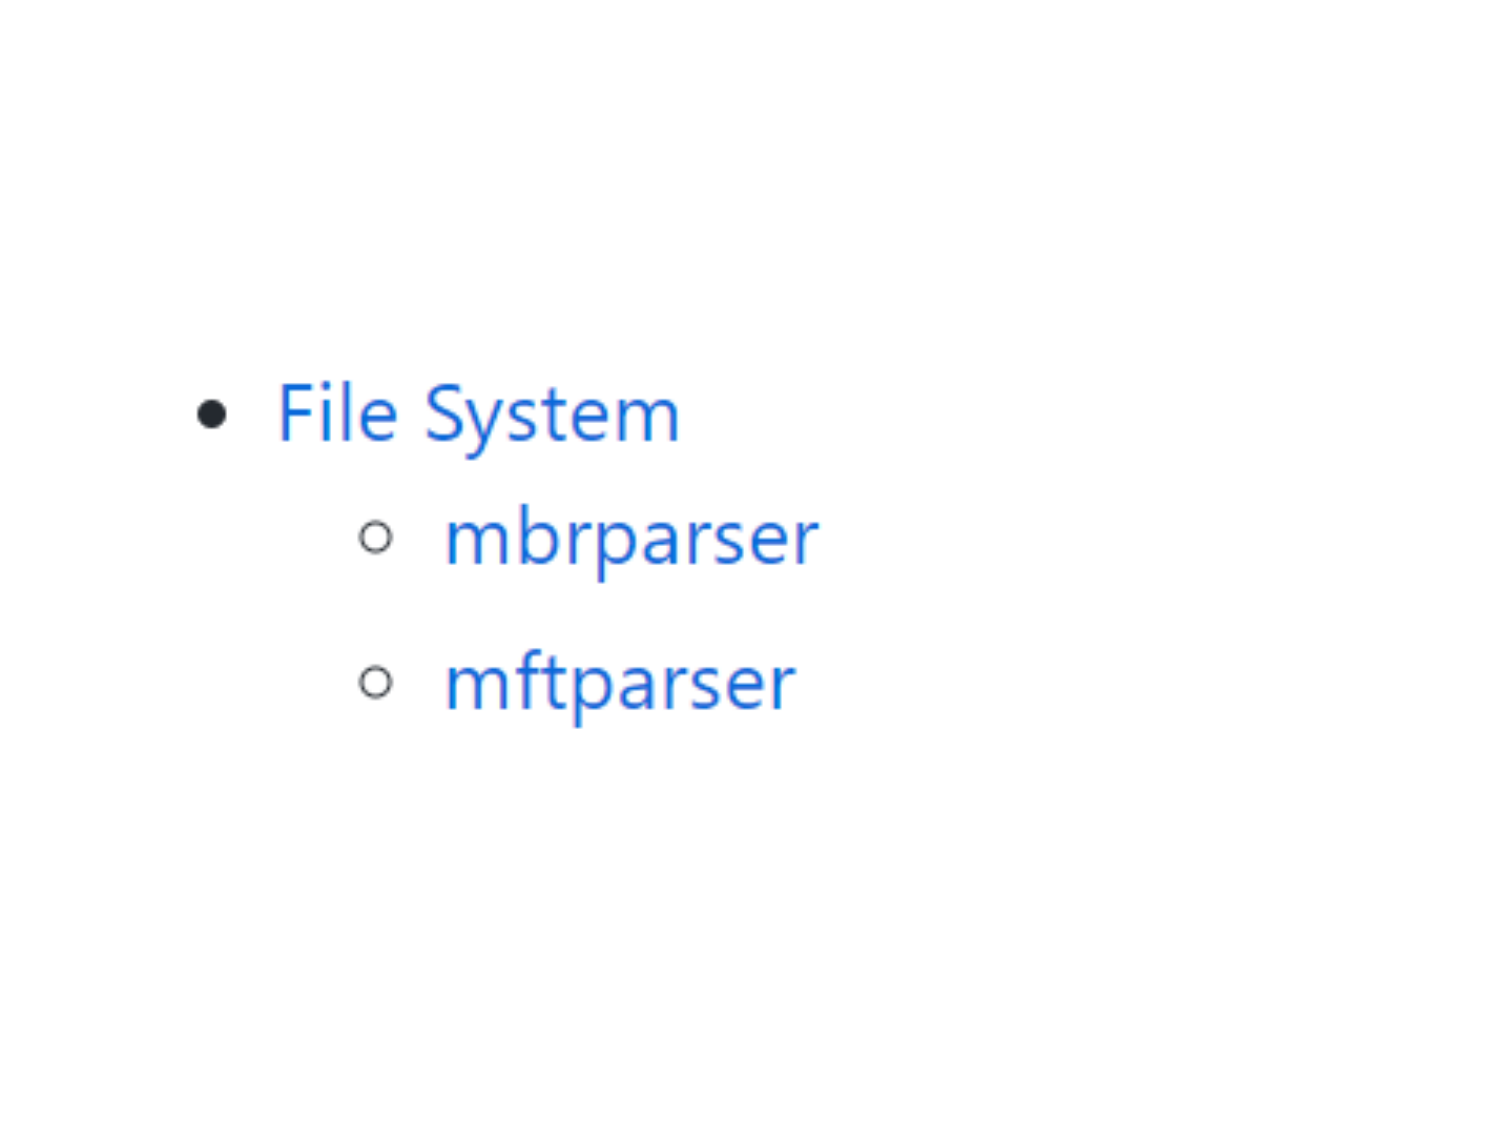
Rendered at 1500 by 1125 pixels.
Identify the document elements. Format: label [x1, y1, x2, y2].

list [123, 322, 974, 770]
